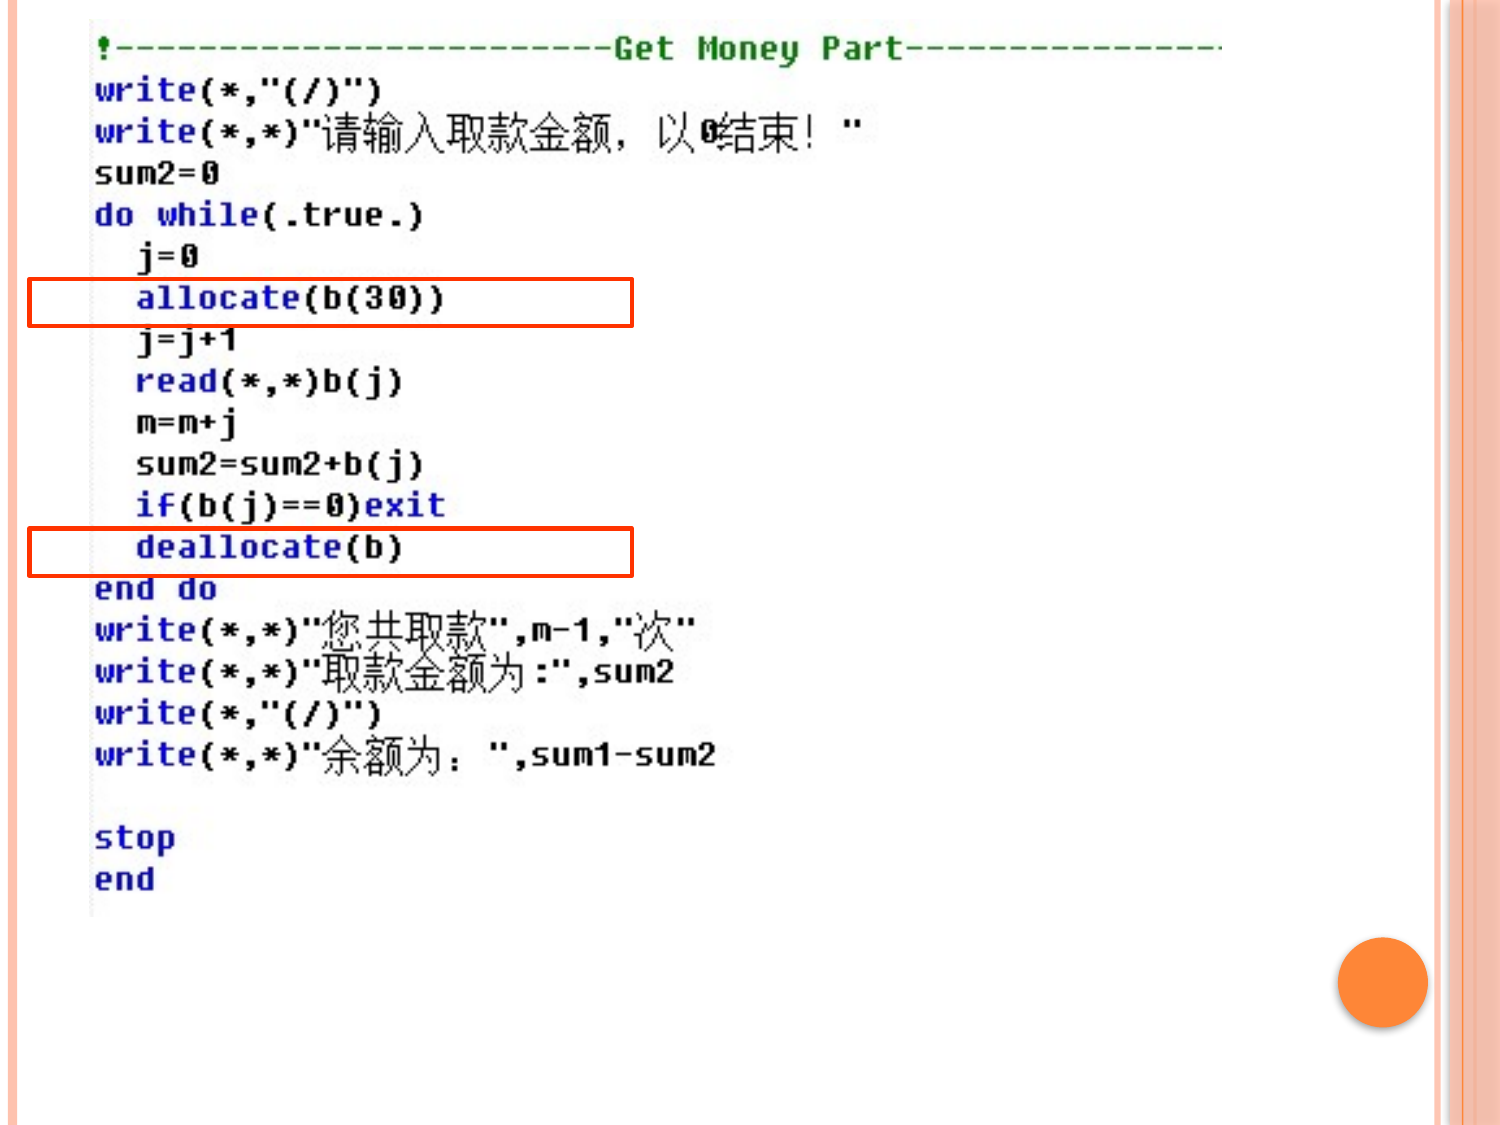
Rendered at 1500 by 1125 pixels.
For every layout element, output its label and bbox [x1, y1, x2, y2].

text_box [27, 277, 83, 328]
text_box [27, 526, 83, 578]
picture [89, 18, 1222, 918]
